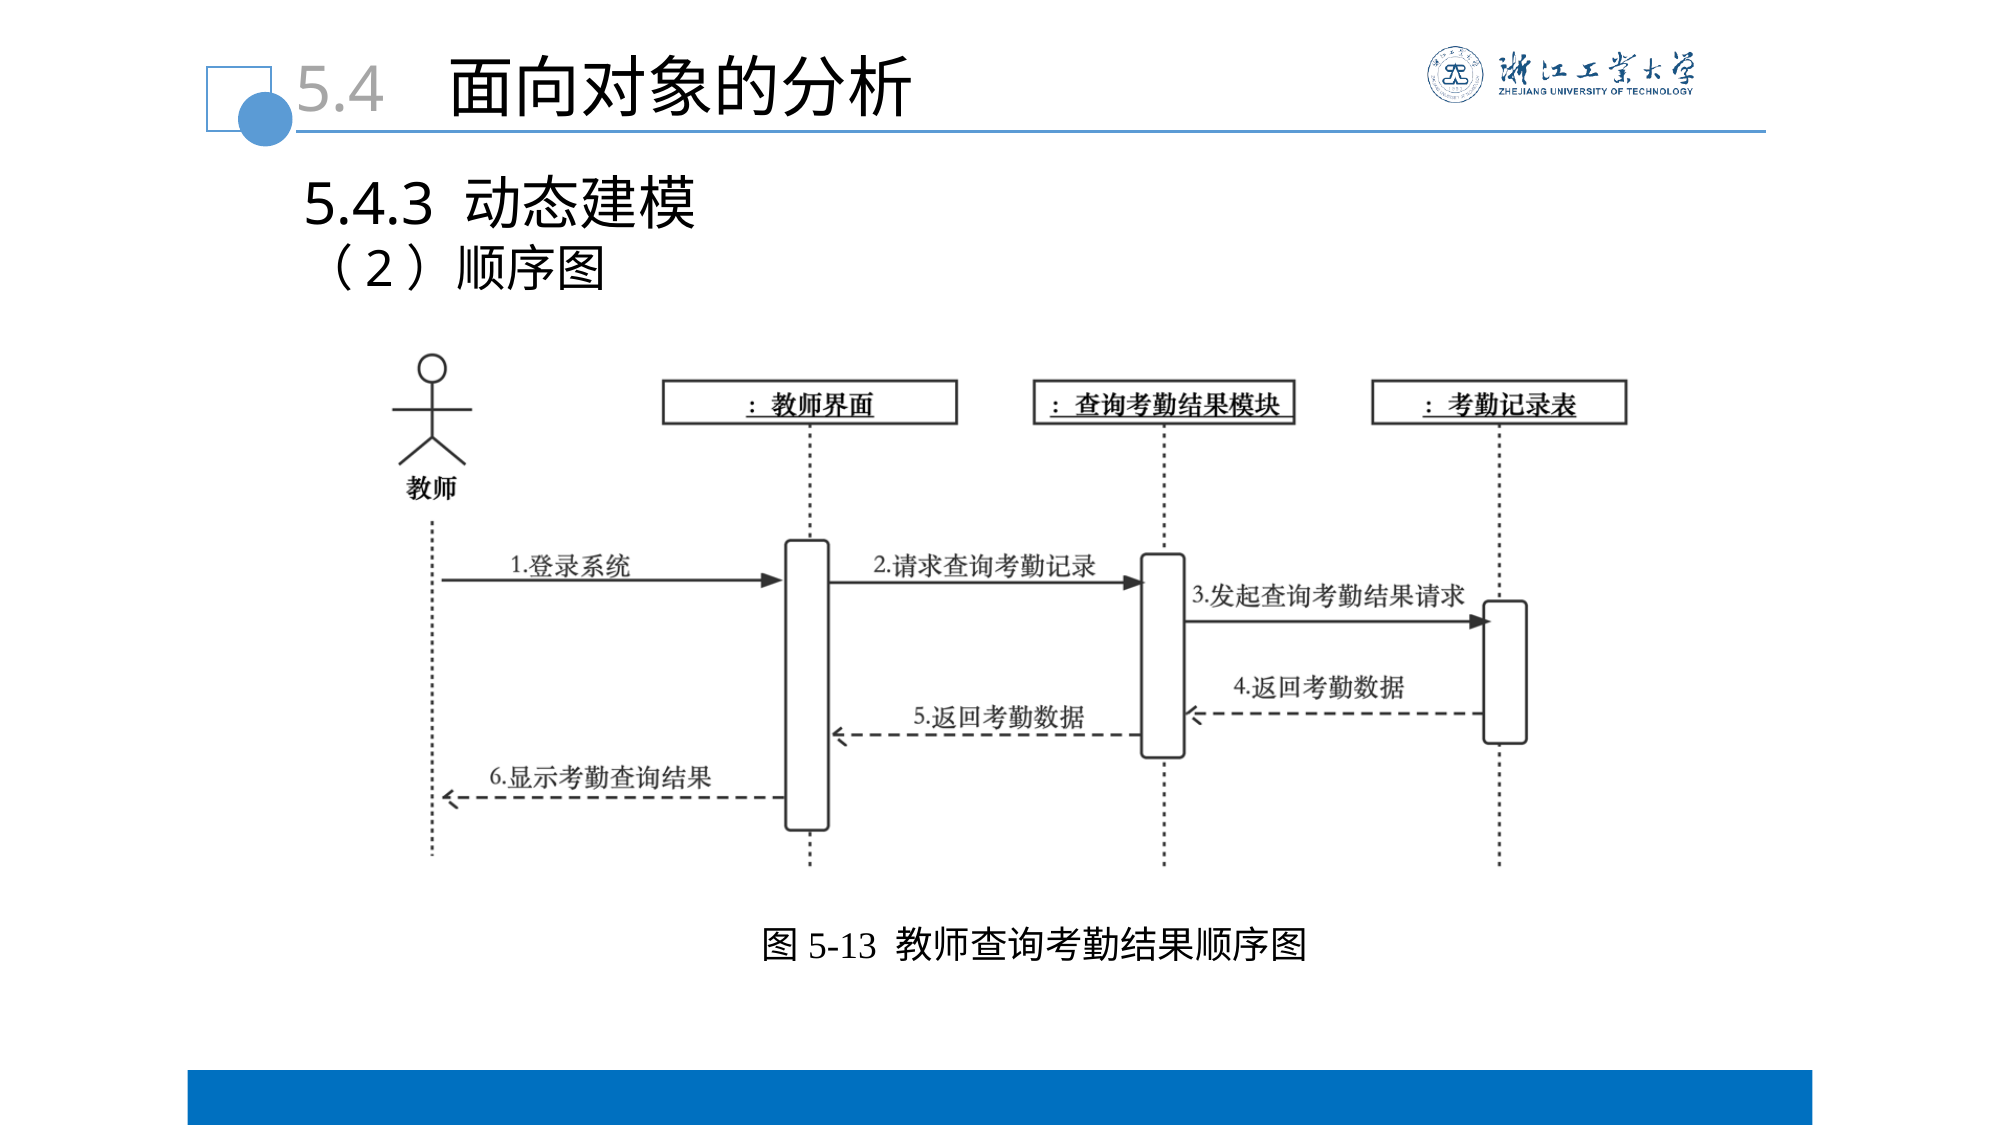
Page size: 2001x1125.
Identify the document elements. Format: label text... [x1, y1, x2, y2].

text_box 5.4 [265, 40, 399, 133]
text_box 图5-13 教师查询考勤结果顺序图 [596, 913, 1430, 974]
text_box [187, 1069, 1813, 1125]
picture [1413, 30, 1706, 115]
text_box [206, 67, 293, 147]
text_box 面向对象的分析 [399, 36, 1239, 131]
picture [332, 318, 1662, 906]
text_box 5.4.3 动态建模 （2）顺序图 [292, 160, 1112, 505]
